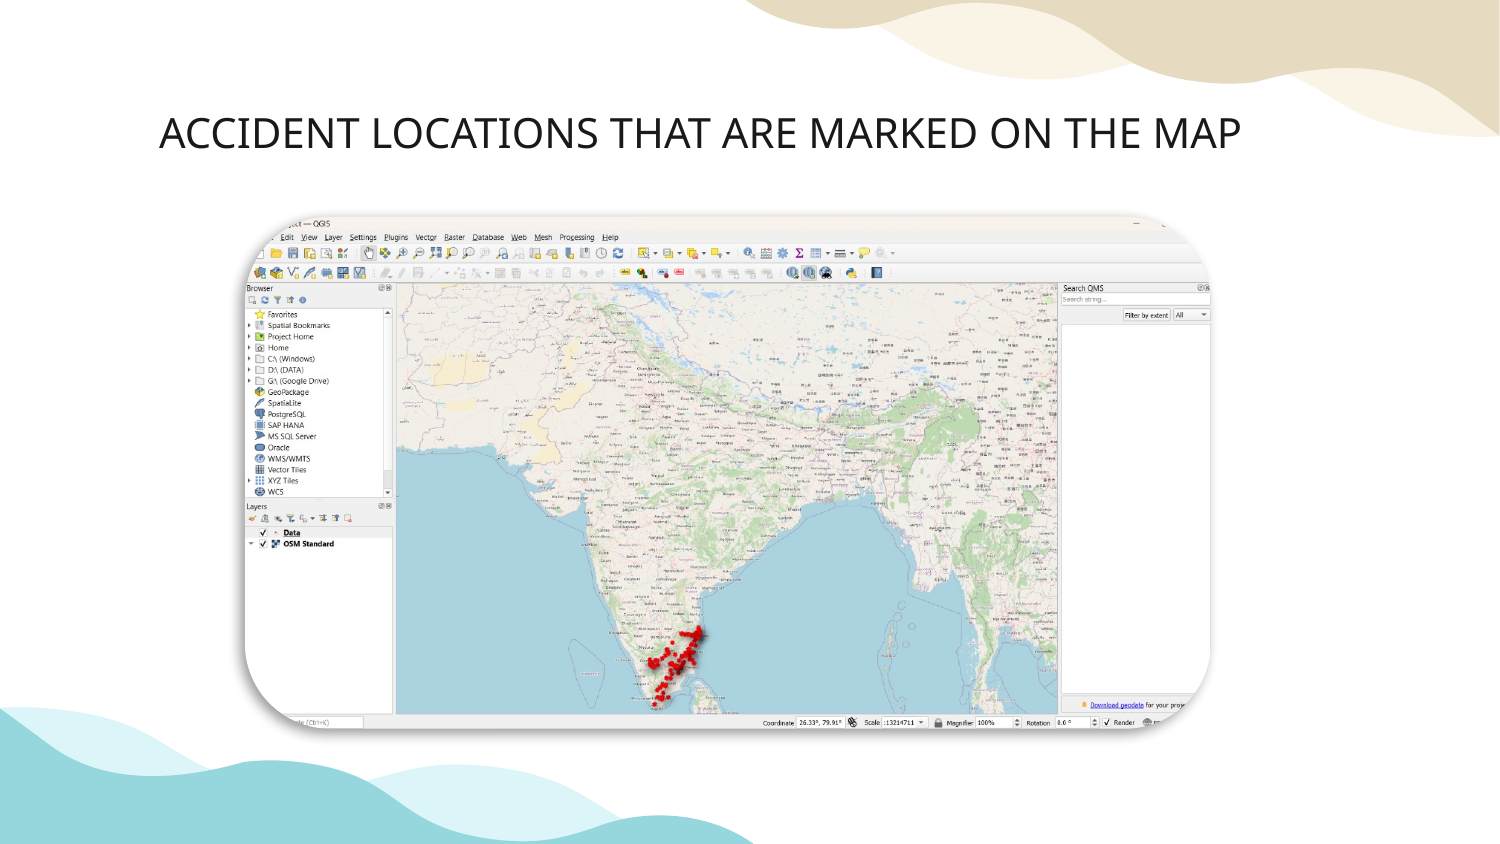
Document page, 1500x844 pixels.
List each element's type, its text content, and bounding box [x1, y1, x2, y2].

text_box ACCIDENT LOCATIONS THAT ARE MARKED ON THE MAP [144, 99, 1467, 165]
picture [244, 216, 1212, 729]
